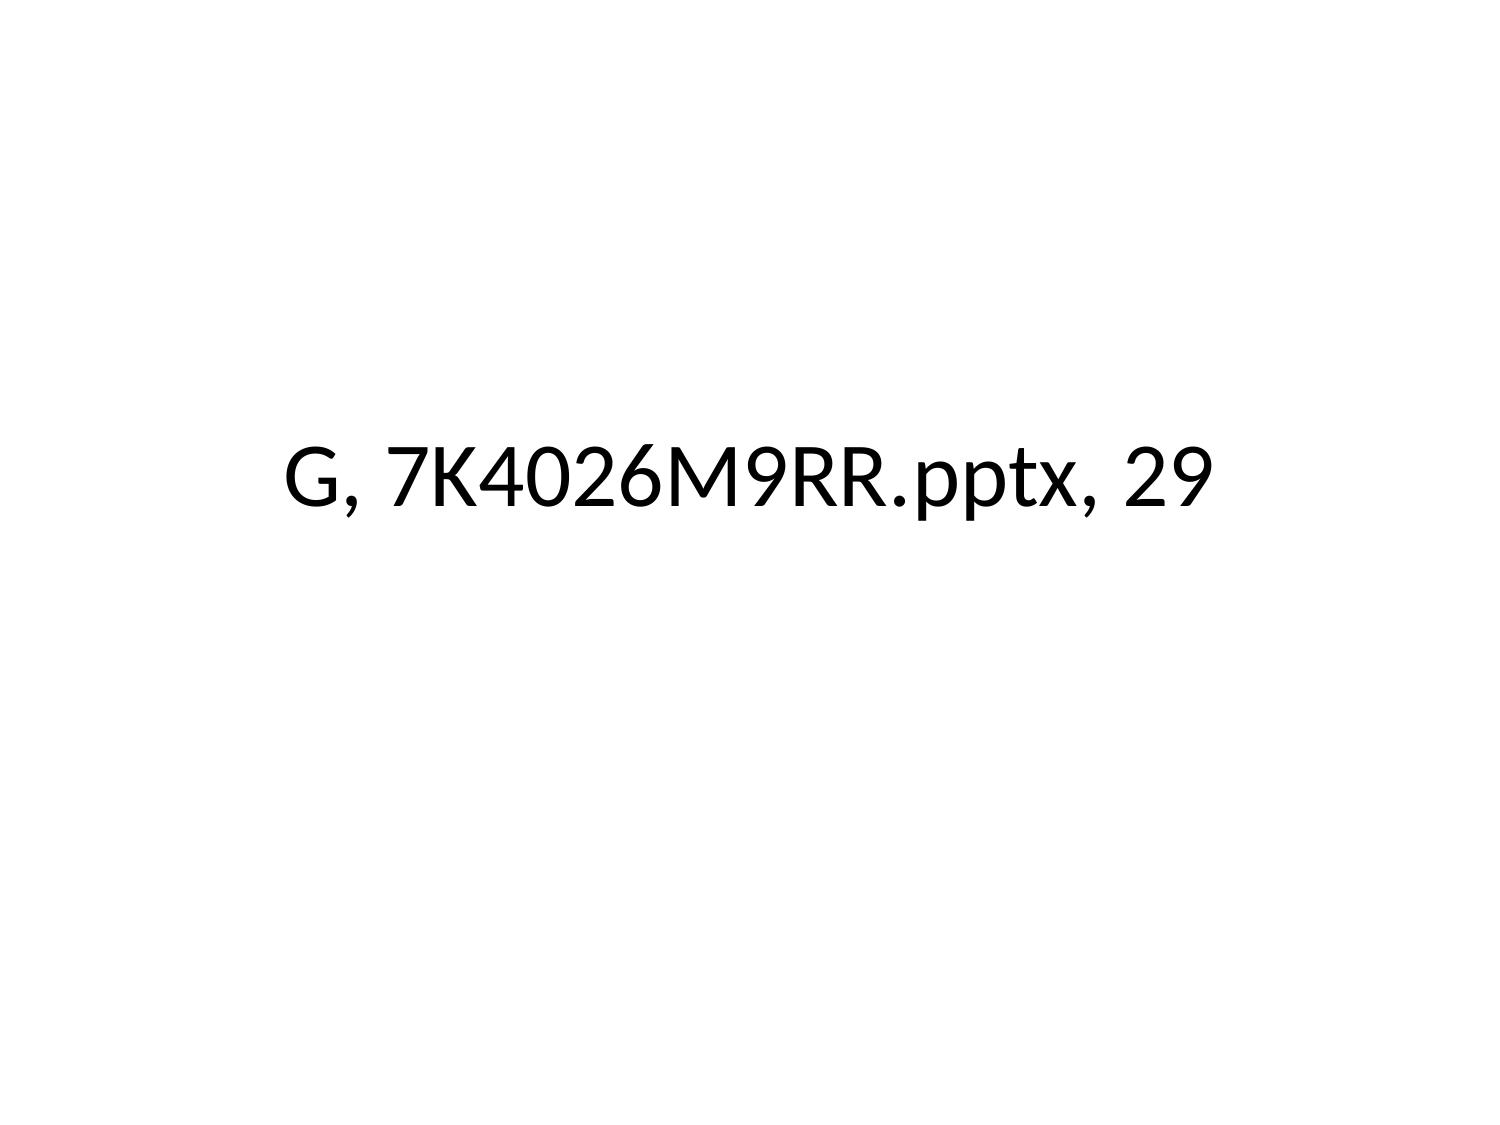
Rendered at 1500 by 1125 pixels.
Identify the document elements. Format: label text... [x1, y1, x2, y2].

title G, 7K4026M9RR.pptx, 29 [112, 349, 1388, 591]
